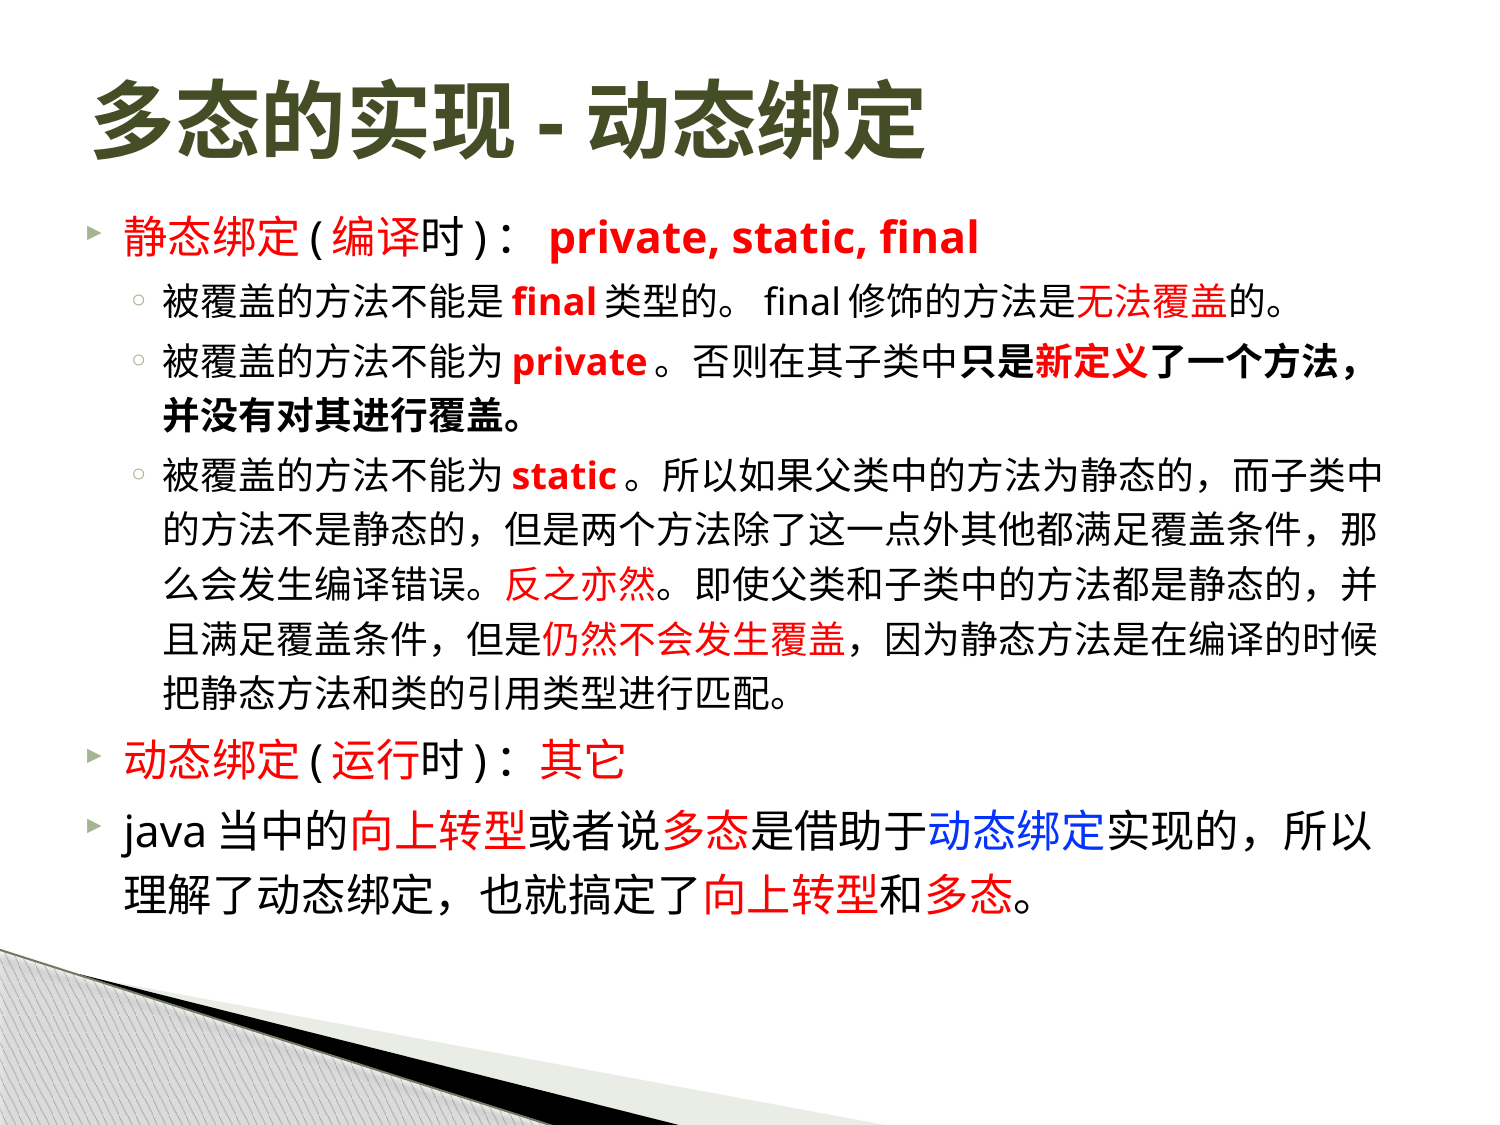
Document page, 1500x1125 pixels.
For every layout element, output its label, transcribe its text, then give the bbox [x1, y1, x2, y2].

list 静态绑定(编译时)：private, static, final 被覆盖的方法不能是final类型的。final修饰的方法是无法覆盖的。 被覆盖的方法不能为private。否则在其子类中只是新定义了一个方法，并没有对其进行覆盖。 被覆盖的方法不能为static。所以如果父类中的方法为静态的，而子类中的方法不是静态的，但是两个方法除了这一点外其他都满足覆盖条件，那么会发生编译错误。反之亦然。即使父类和子类中的方法都是静态的，并且满足覆盖条件，但是仍然不会发生覆盖，因为静态方法是在编译的时候把静态方法和类的引用类型进行匹配。 动态绑定(运行时)：其它 java当中的向上转型或者说多态是借助于动态绑定实现的，所以理解了动态绑定，也就搞定了向上转型和多态。 [53, 191, 1404, 934]
title 多态的实现-动态绑定 [75, 45, 1425, 192]
